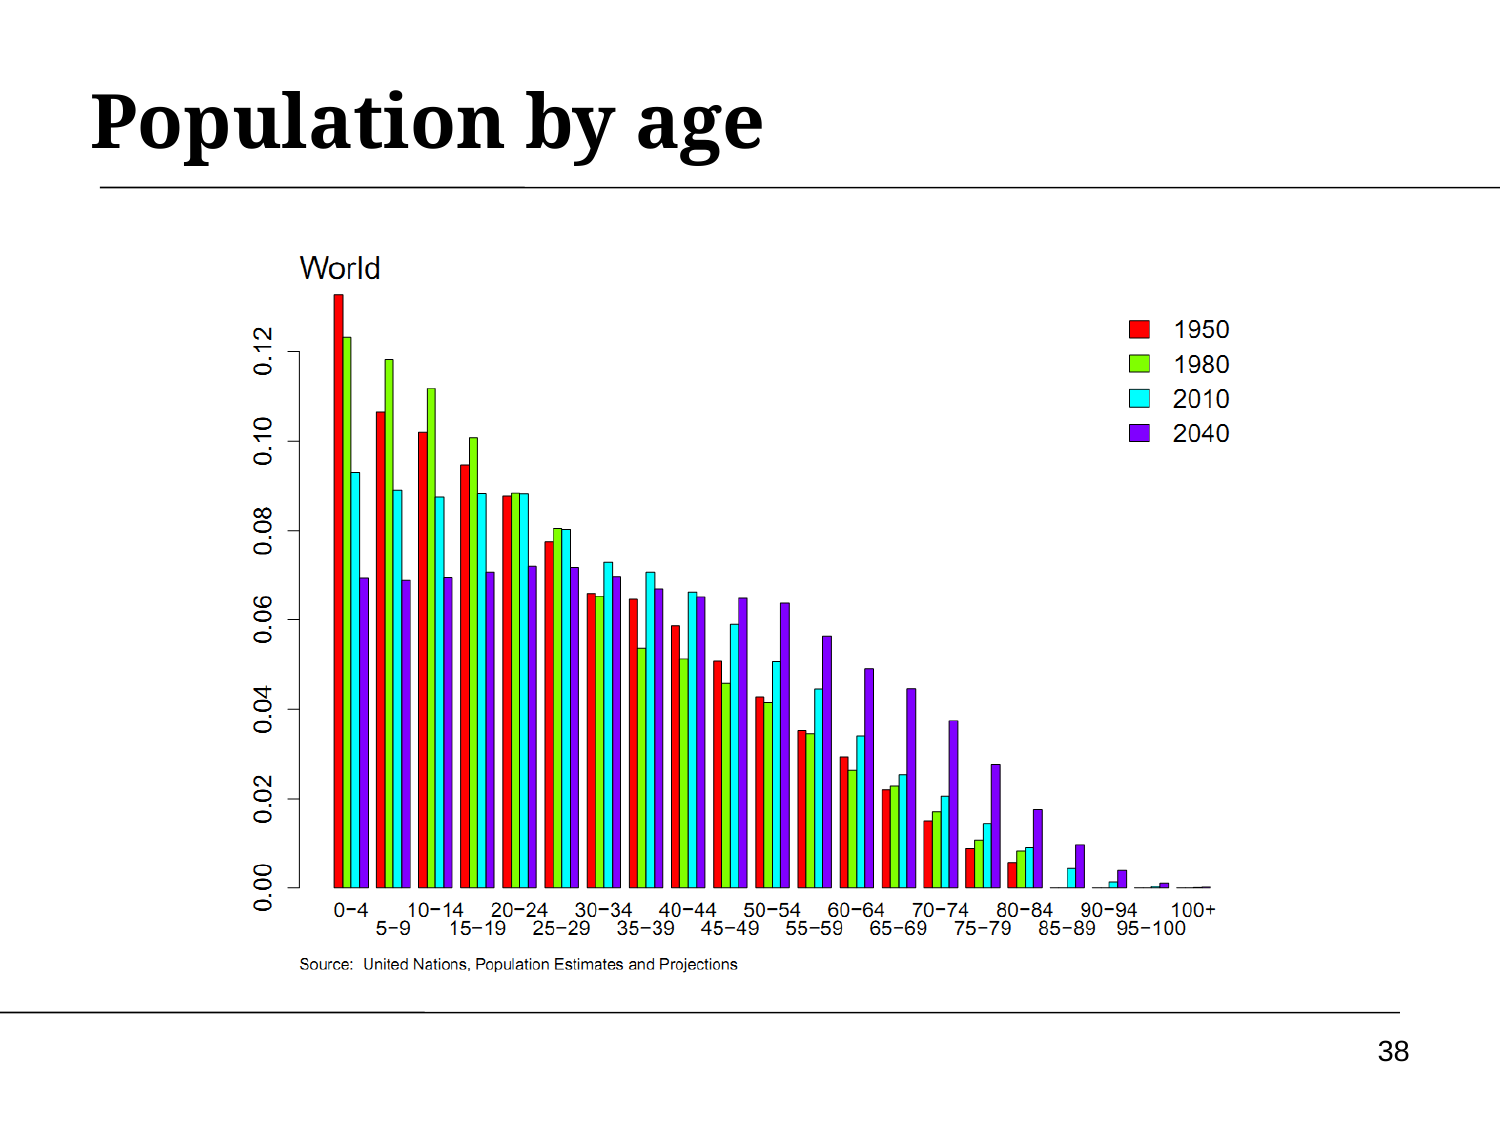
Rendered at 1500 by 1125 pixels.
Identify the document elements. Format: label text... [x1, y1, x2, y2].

picture [205, 201, 1293, 1011]
slide_number 38 [1074, 1024, 1426, 1103]
title Population by age [74, 49, 1426, 188]
